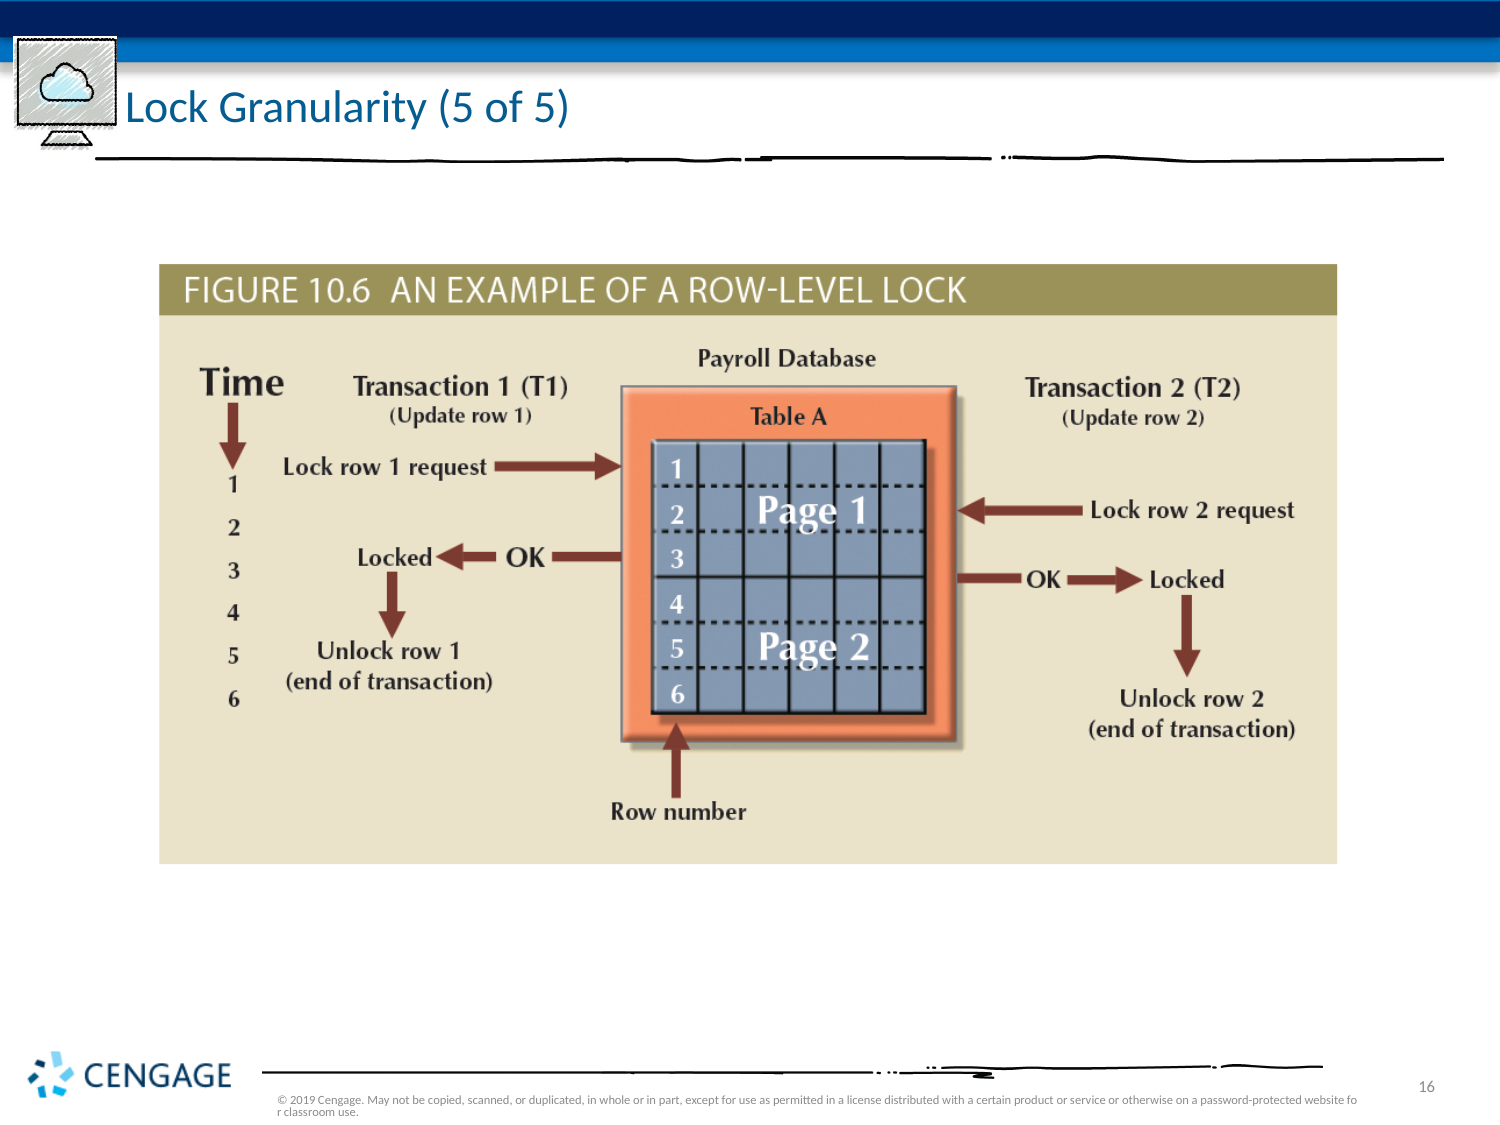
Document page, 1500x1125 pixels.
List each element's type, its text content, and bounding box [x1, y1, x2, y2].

picture [7, 1037, 244, 1111]
picture [262, 1064, 1323, 1079]
picture [13, 36, 117, 151]
picture [149, 249, 1351, 870]
title Lock Granularity (5 of 5) [125, 84, 1442, 132]
footer © 2019 Cengage. May not be copied, scanned, or duplicated, in whole or in part, except for use as permitted in a license distributed with a certain product or service or otherwise on a password-protected website for classroom use. [262, 1079, 1375, 1120]
picture [95, 155, 1444, 163]
